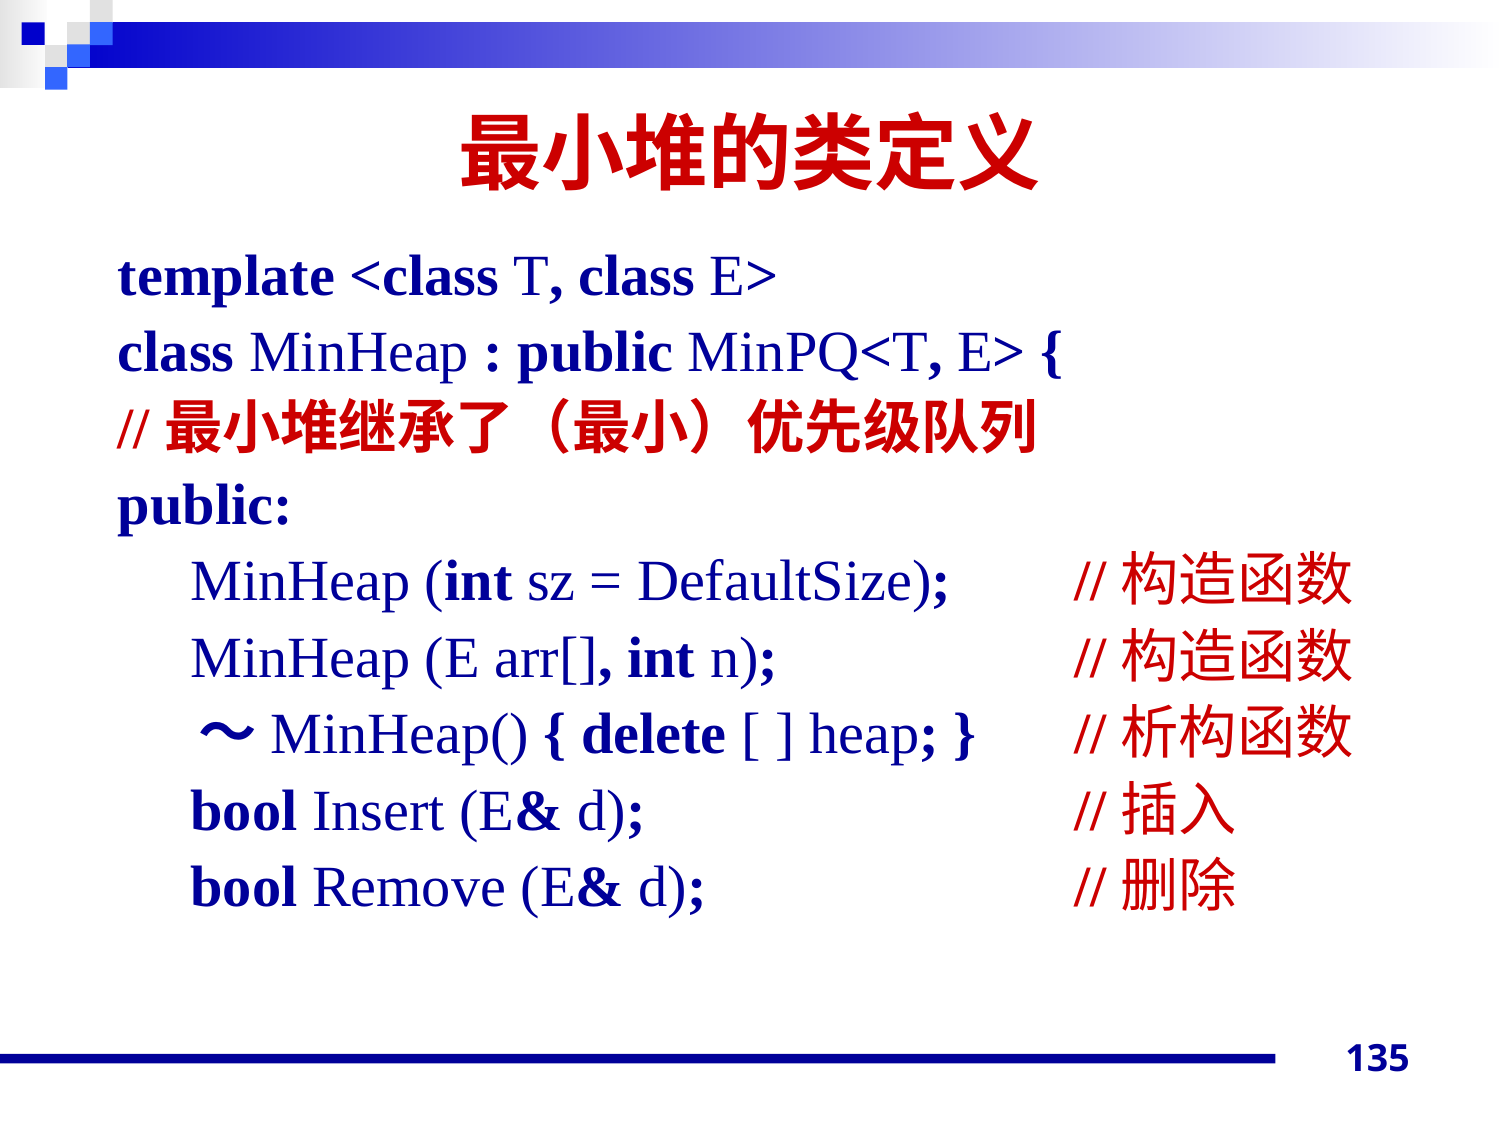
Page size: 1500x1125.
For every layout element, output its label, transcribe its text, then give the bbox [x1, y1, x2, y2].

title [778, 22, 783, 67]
slide_number 135 [1074, 1047, 1425, 1093]
list template <class T, class E> class MinHeap : public MinPQ<T, E> { //最小堆继承了（最小）优先级队列 public: MinHeap (int sz = DefaultSize); //构造函数 MinHeap (E arr[], int n); //构造函数 ～MinHeap() { delete [ ] heap; } //析构函数 bool Insert (E& d); //插入 bool Remove (E& d); //删除 [102, 226, 1453, 1047]
text_box  1 B 0 [666, 22, 670, 67]
text_box J [694, 22, 698, 67]
title 最小堆的类定义 [75, 75, 1425, 226]
